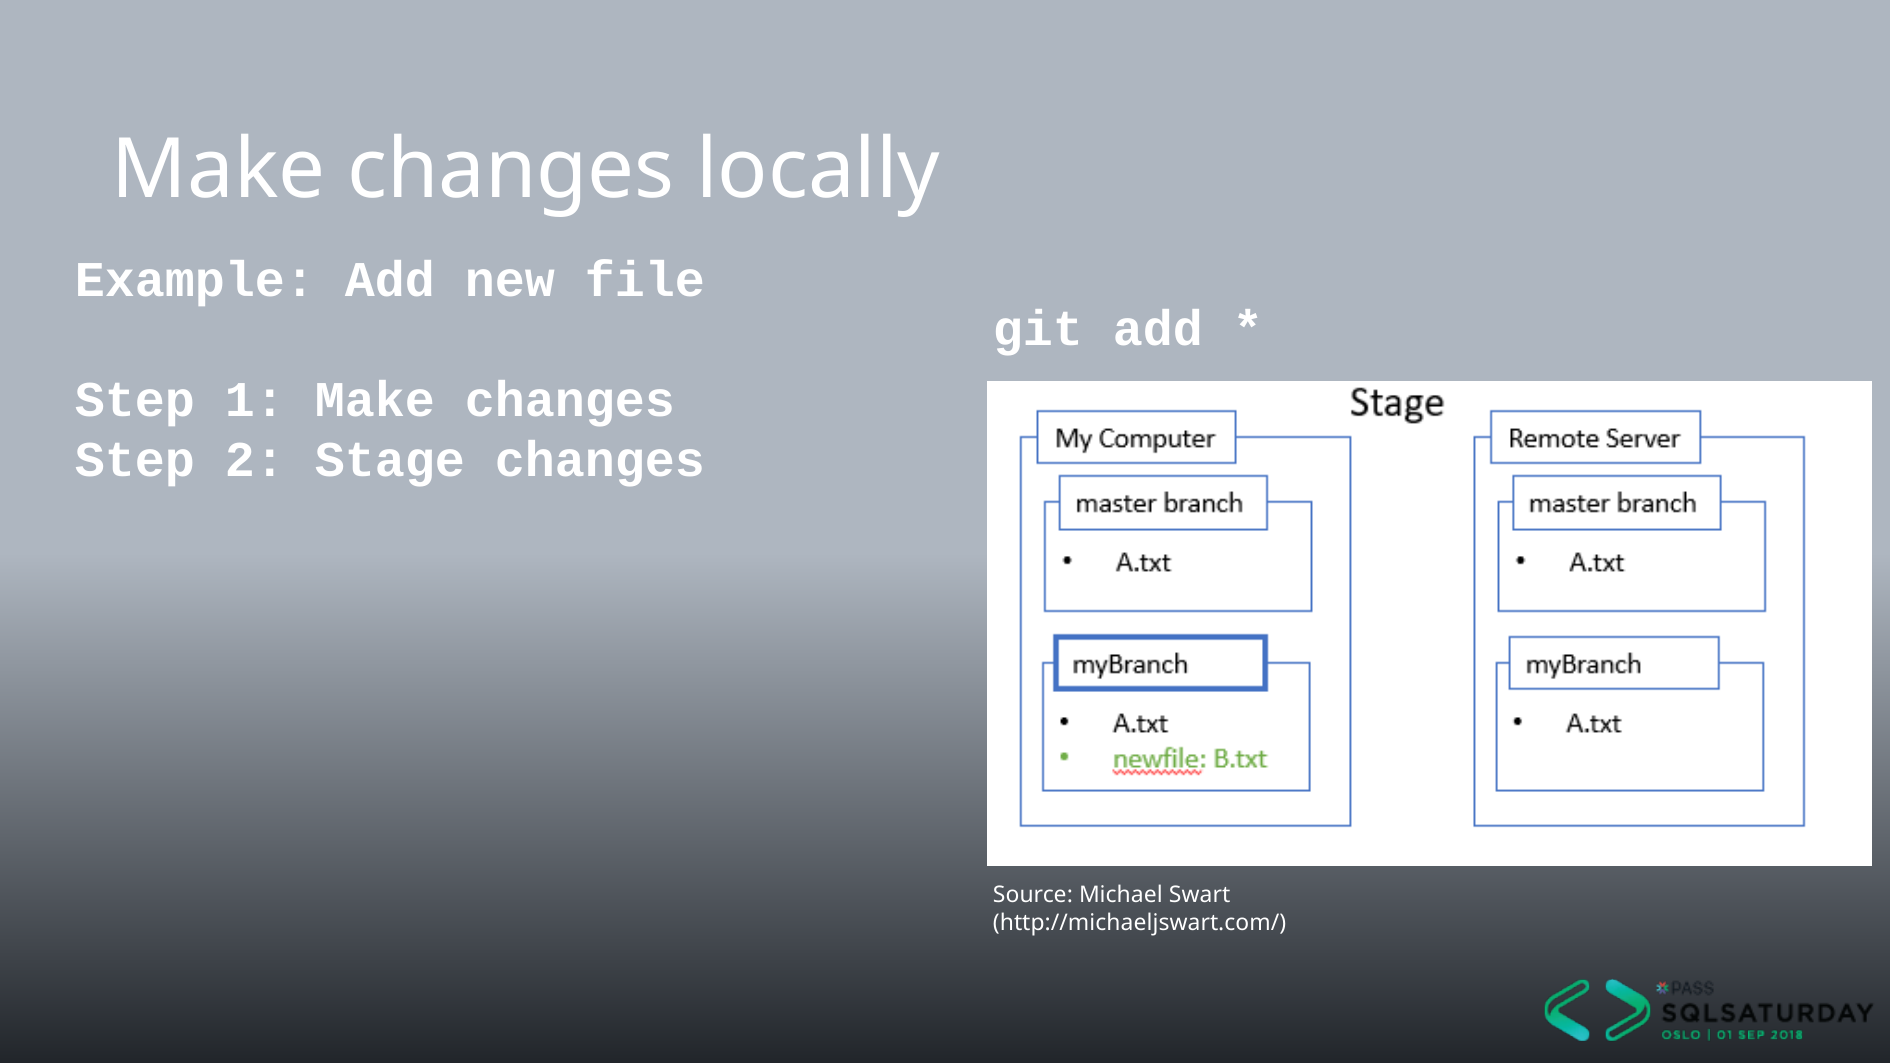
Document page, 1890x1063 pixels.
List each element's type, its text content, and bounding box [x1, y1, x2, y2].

text_box Source: Michael Swart (http://michaeljswart.com/) [978, 872, 1515, 943]
picture [1543, 978, 1890, 1043]
text_box git add * [978, 288, 1695, 363]
text_box Example: Add new file Step 1: Make changes Step 2: Stage changes [60, 239, 882, 494]
picture [987, 381, 1872, 867]
text_box Make changes locally [97, 106, 957, 222]
